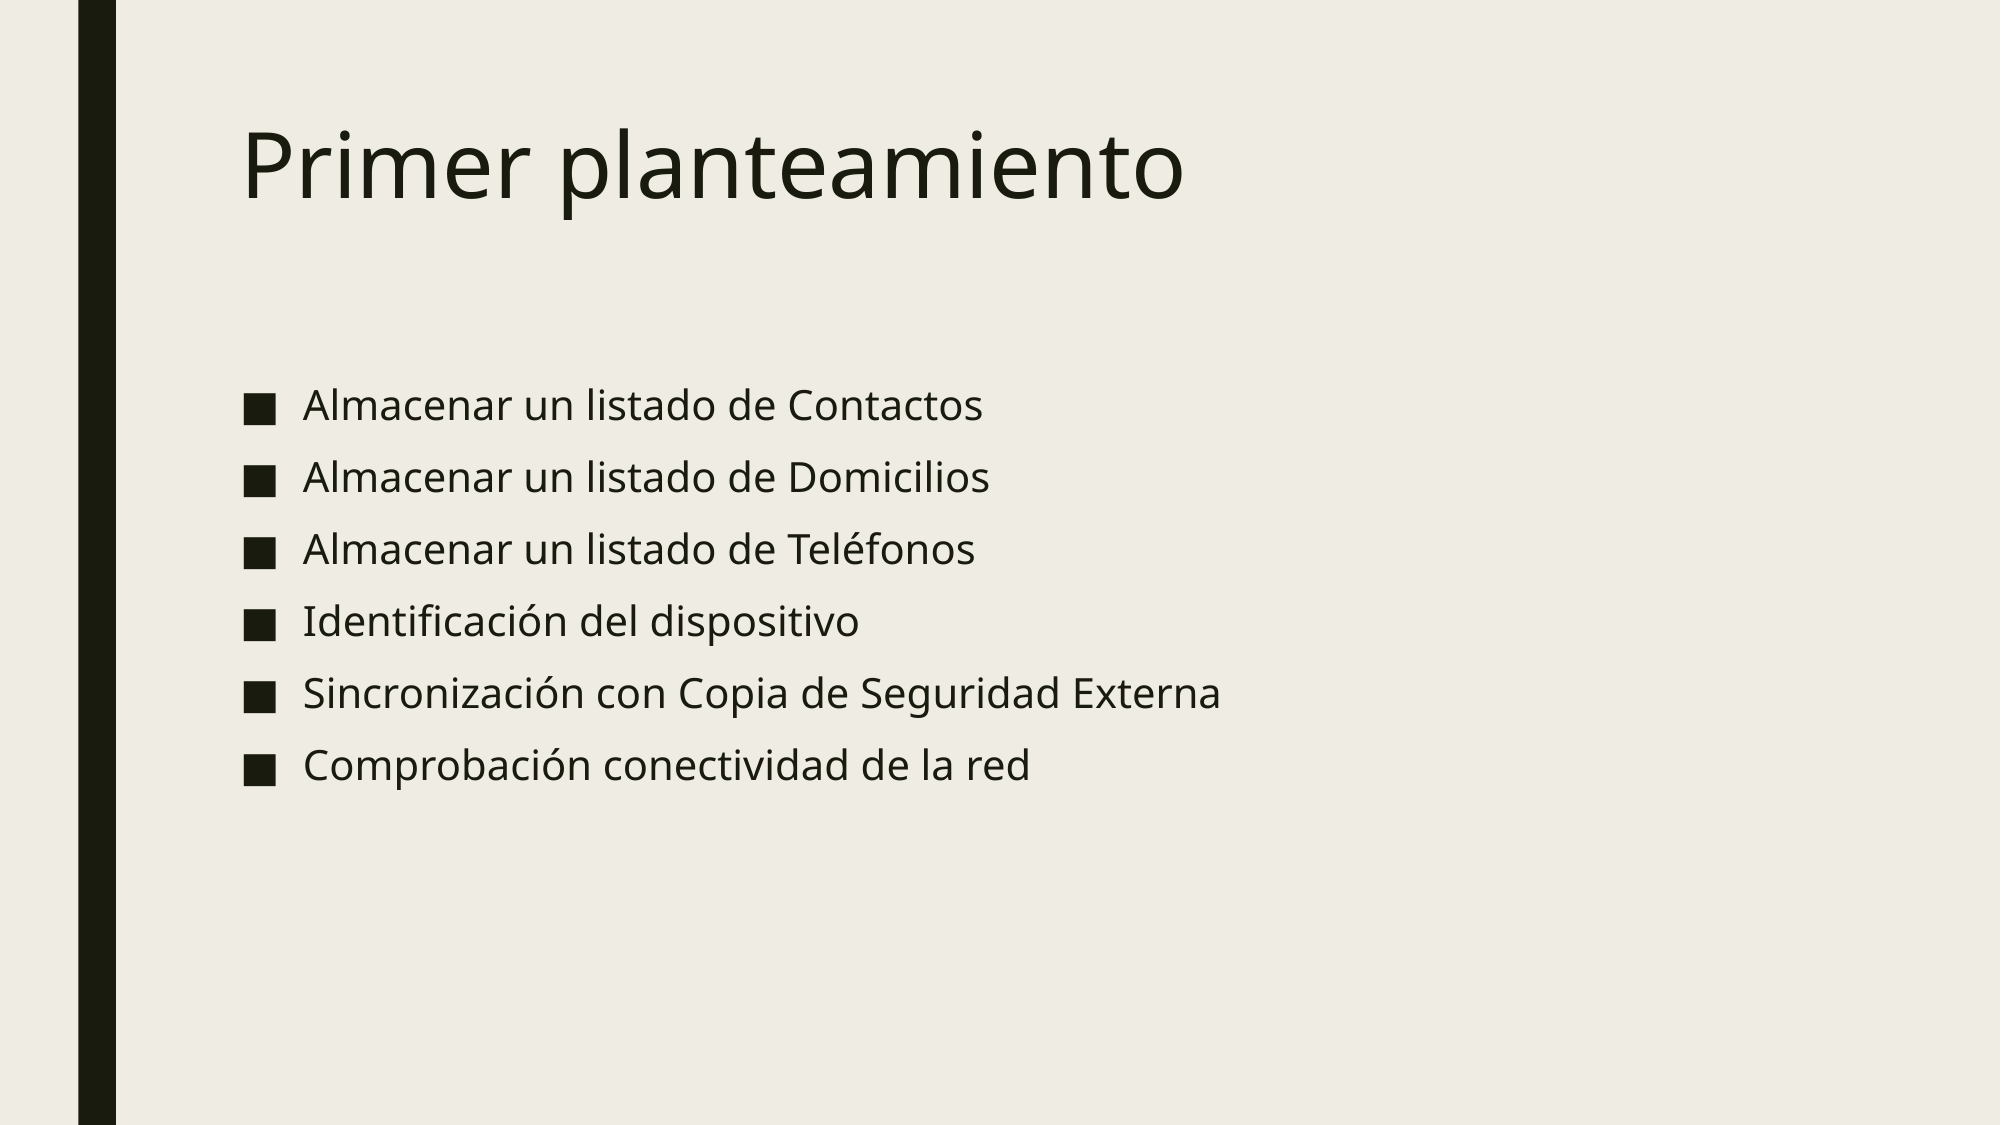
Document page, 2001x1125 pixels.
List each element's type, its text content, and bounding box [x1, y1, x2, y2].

title Primer planteamiento [225, 112, 1800, 357]
list Almacenar un listado de Contactos Almacenar un listado de Domicilios Almacenar un listado de Teléfonos Identificación del dispositivo Sincronización con Copia de Seguridad Externa Comprobación conectividad de la red [225, 375, 1800, 963]
